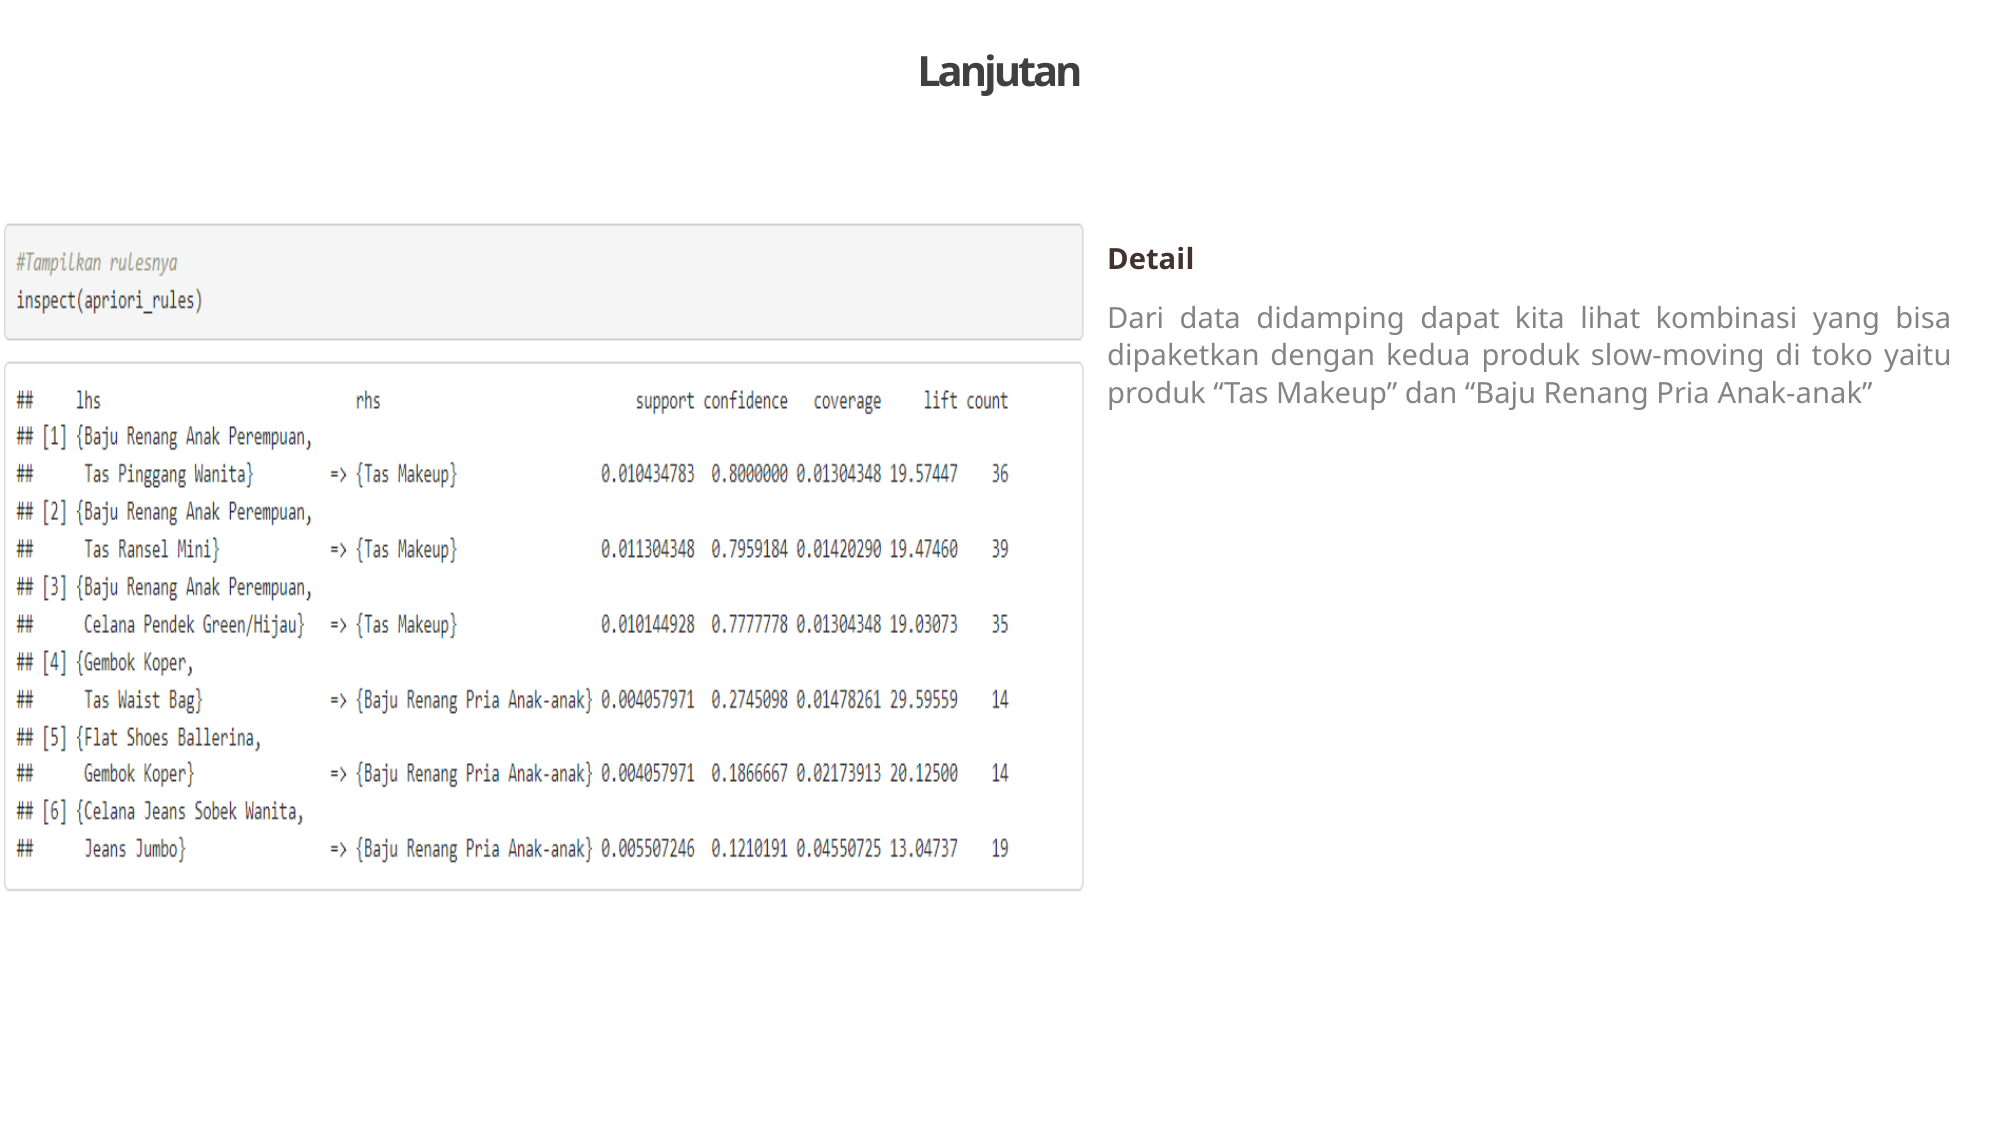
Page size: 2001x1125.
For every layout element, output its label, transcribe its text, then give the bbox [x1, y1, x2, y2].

text_box Lanjutan [0, 36, 2000, 102]
text_box Detail Dari data didamping dapat kita lihat kombinasi yang bisa dipaketkan dengan kedua produk slow-moving di toko yaitu produk “Tas Makeup” dan “Baju Renang Pria Anak-anak” [1092, 236, 1967, 1088]
picture [0, 217, 1093, 902]
